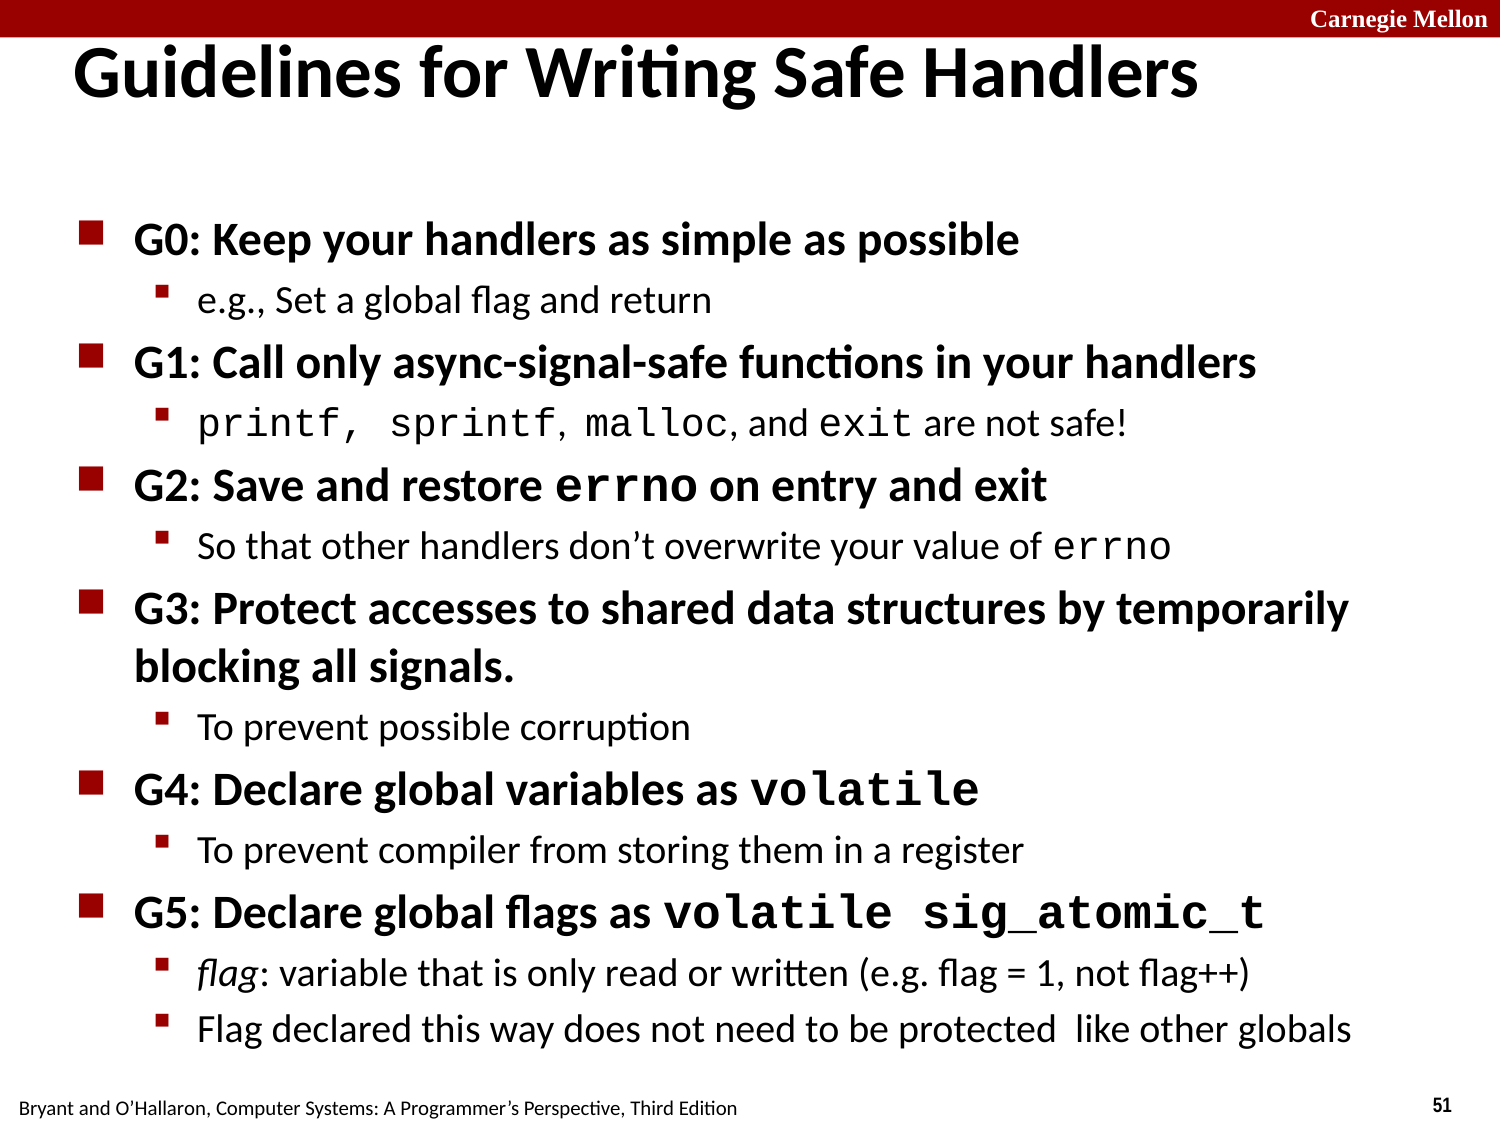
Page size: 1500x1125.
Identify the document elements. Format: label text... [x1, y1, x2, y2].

title Guidelines for Writing Safe Handlers [58, 49, 1305, 176]
list G0: Keep your handlers as simple as possible e.g., Set a global flag and return G1: Call only async-signal-safe functions in your handlers printf, sprintf, malloc, and exit are not safe! G2: Save and restore errno on entry and exit So that other handlers don’t overwrite your value of errno G3: Protect accesses to shared data structures by temporarily blocking all signals. To prevent possible corruption G4: Declare global variables as volatile To prevent compiler from storing them in a register G5: Declare global flags as volatile sig_atomic_t flag: variable that is only read or written (e.g. flag = 1, not flag++) Flag declared this way does not need to be protected like other globals [64, 199, 1451, 1065]
